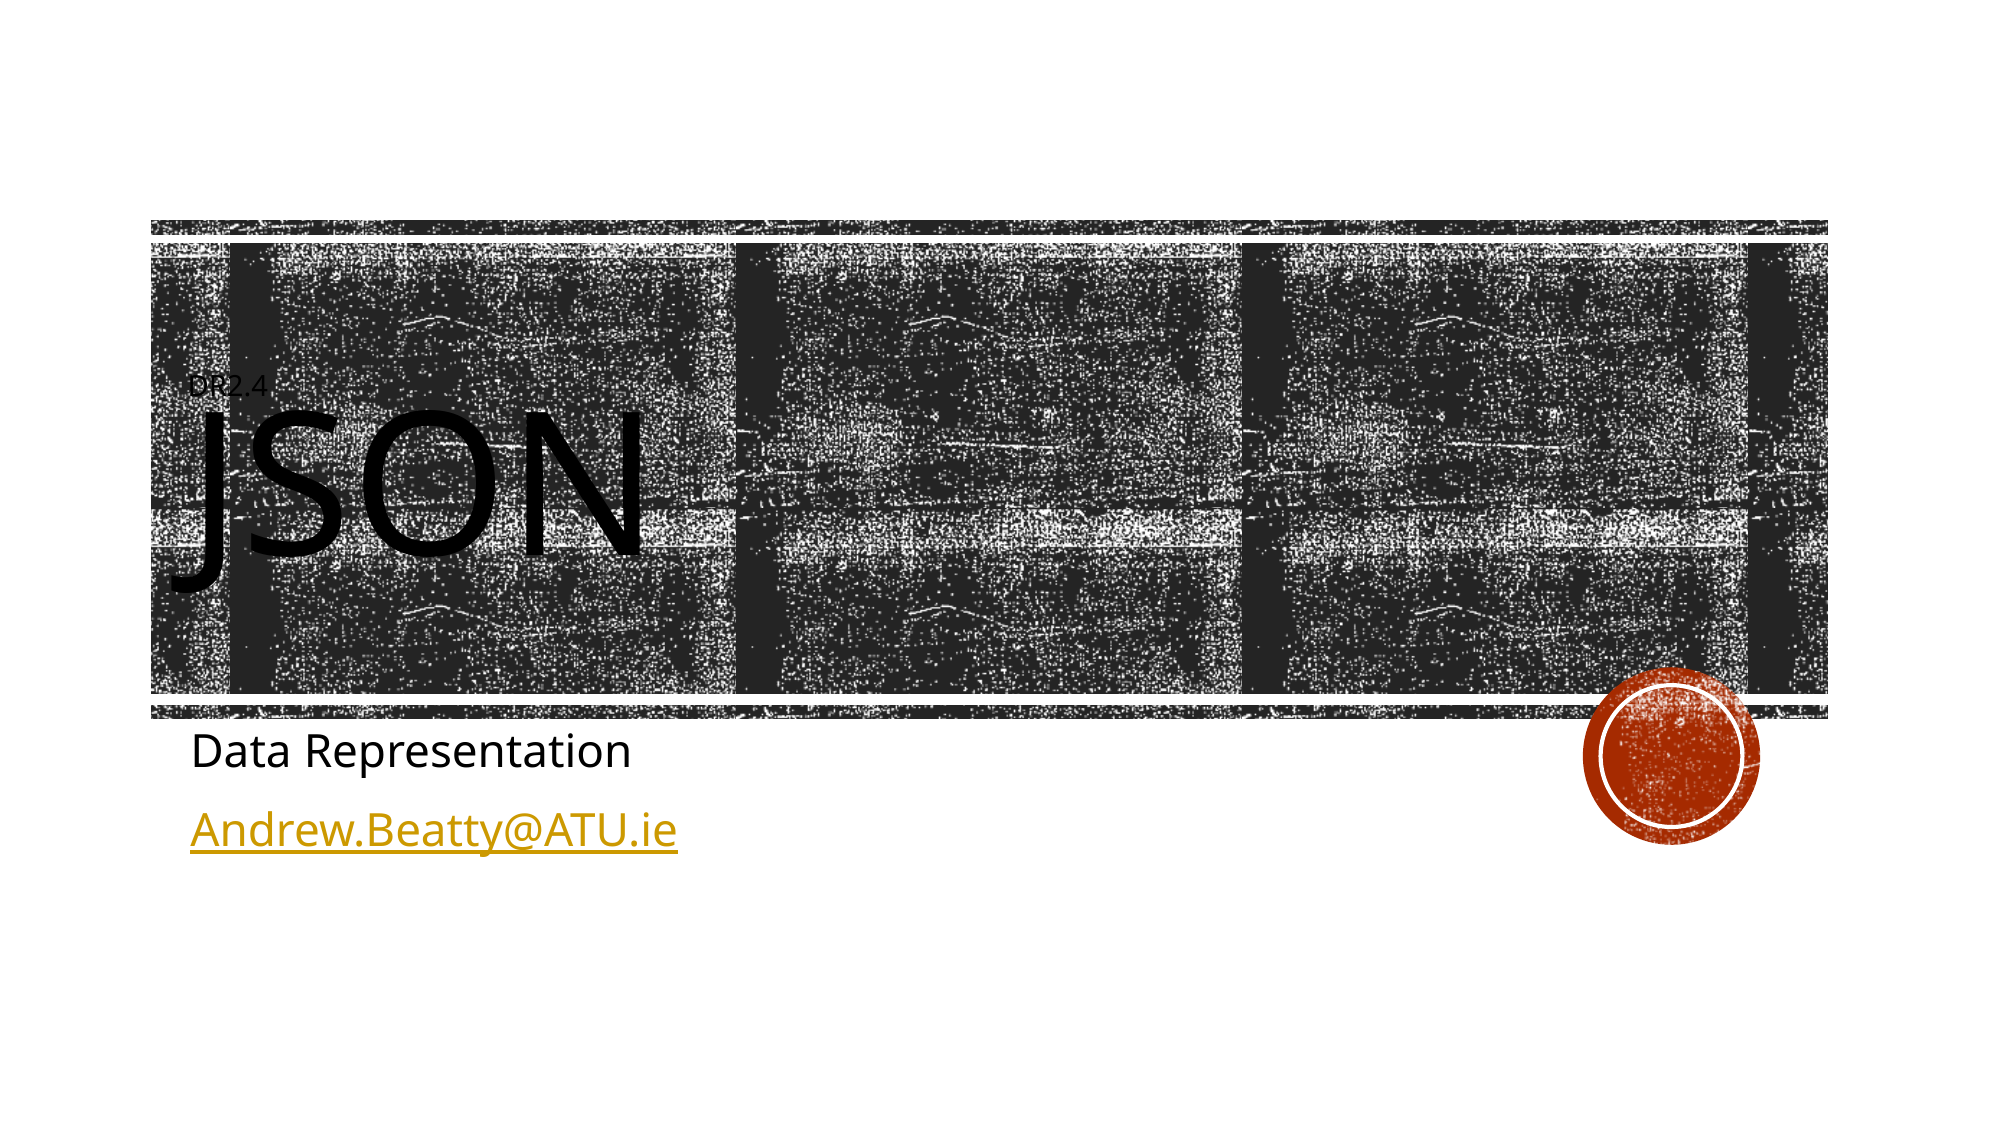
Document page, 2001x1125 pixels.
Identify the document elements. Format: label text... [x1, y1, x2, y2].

subtitle Data Representation Andrew.Beatty@ATU.ie [175, 720, 1470, 896]
title DR2.4 JSON [172, 234, 1808, 733]
